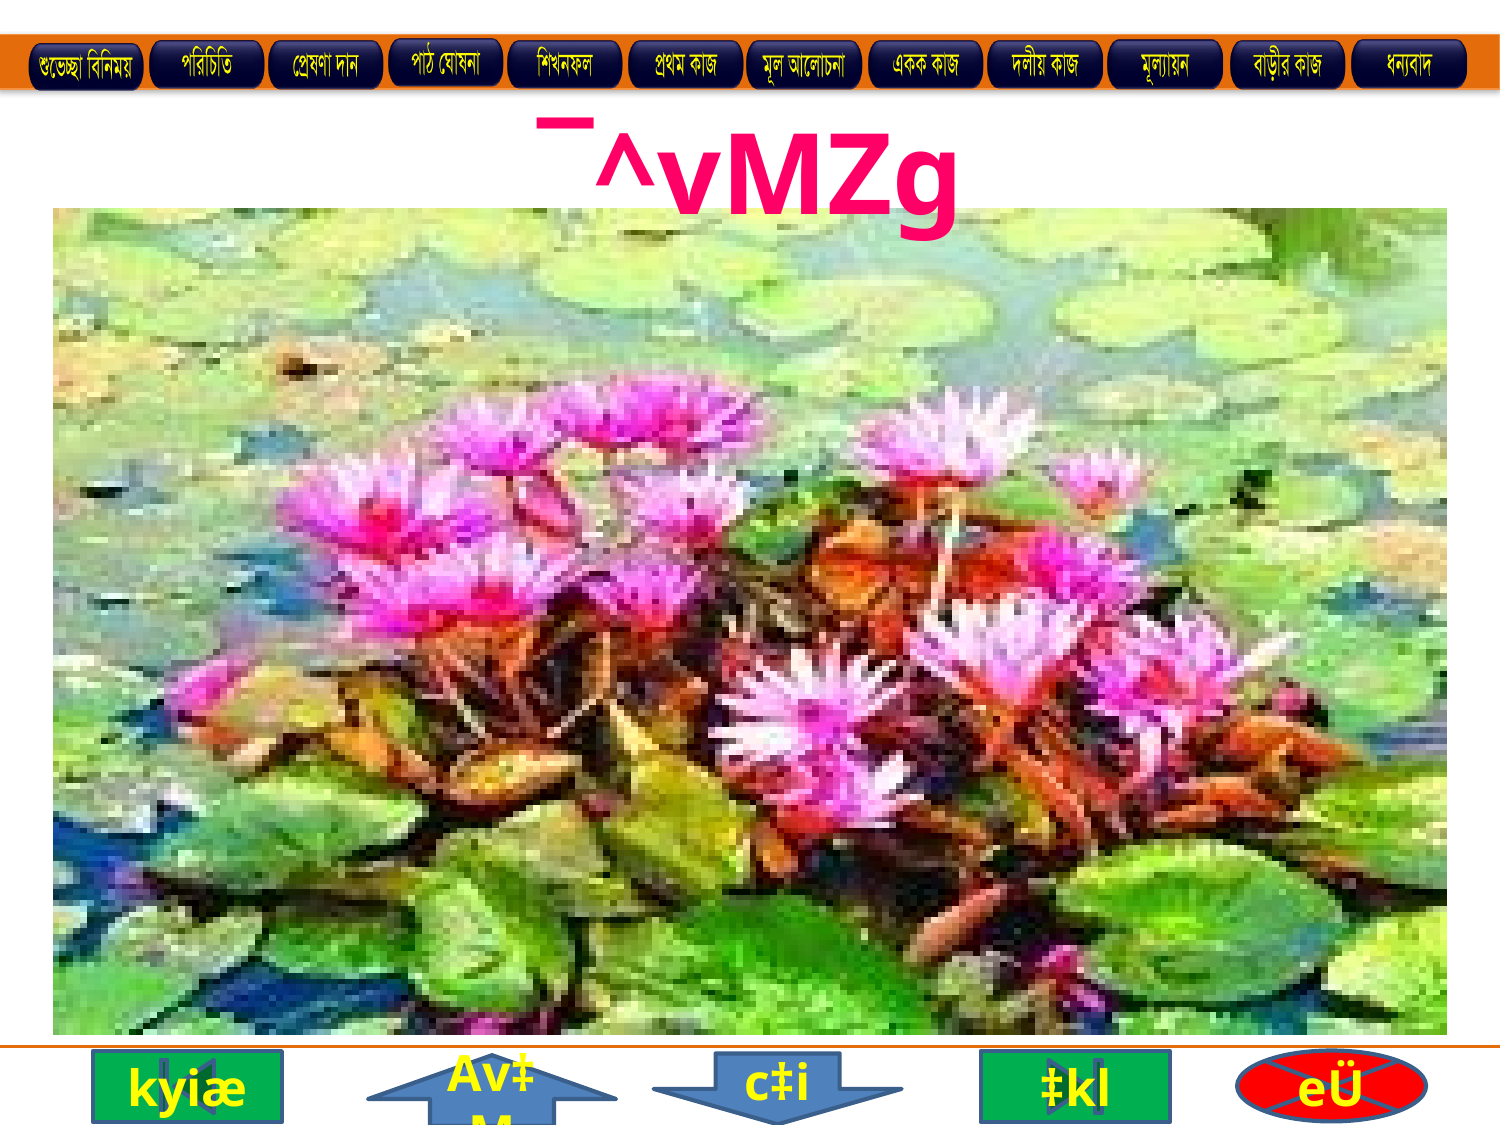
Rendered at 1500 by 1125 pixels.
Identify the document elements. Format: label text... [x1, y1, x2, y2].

picture [986, 28, 1104, 97]
picture [27, 29, 265, 103]
picture [1106, 27, 1224, 99]
picture [1229, 28, 1346, 100]
picture [267, 28, 384, 101]
picture [52, 207, 1448, 1035]
text_box ¯^vMZg [398, 94, 1074, 206]
picture [627, 28, 744, 94]
picture [1350, 27, 1468, 94]
picture [745, 28, 864, 94]
picture [867, 28, 984, 94]
picture [387, 26, 504, 93]
picture [506, 28, 623, 94]
